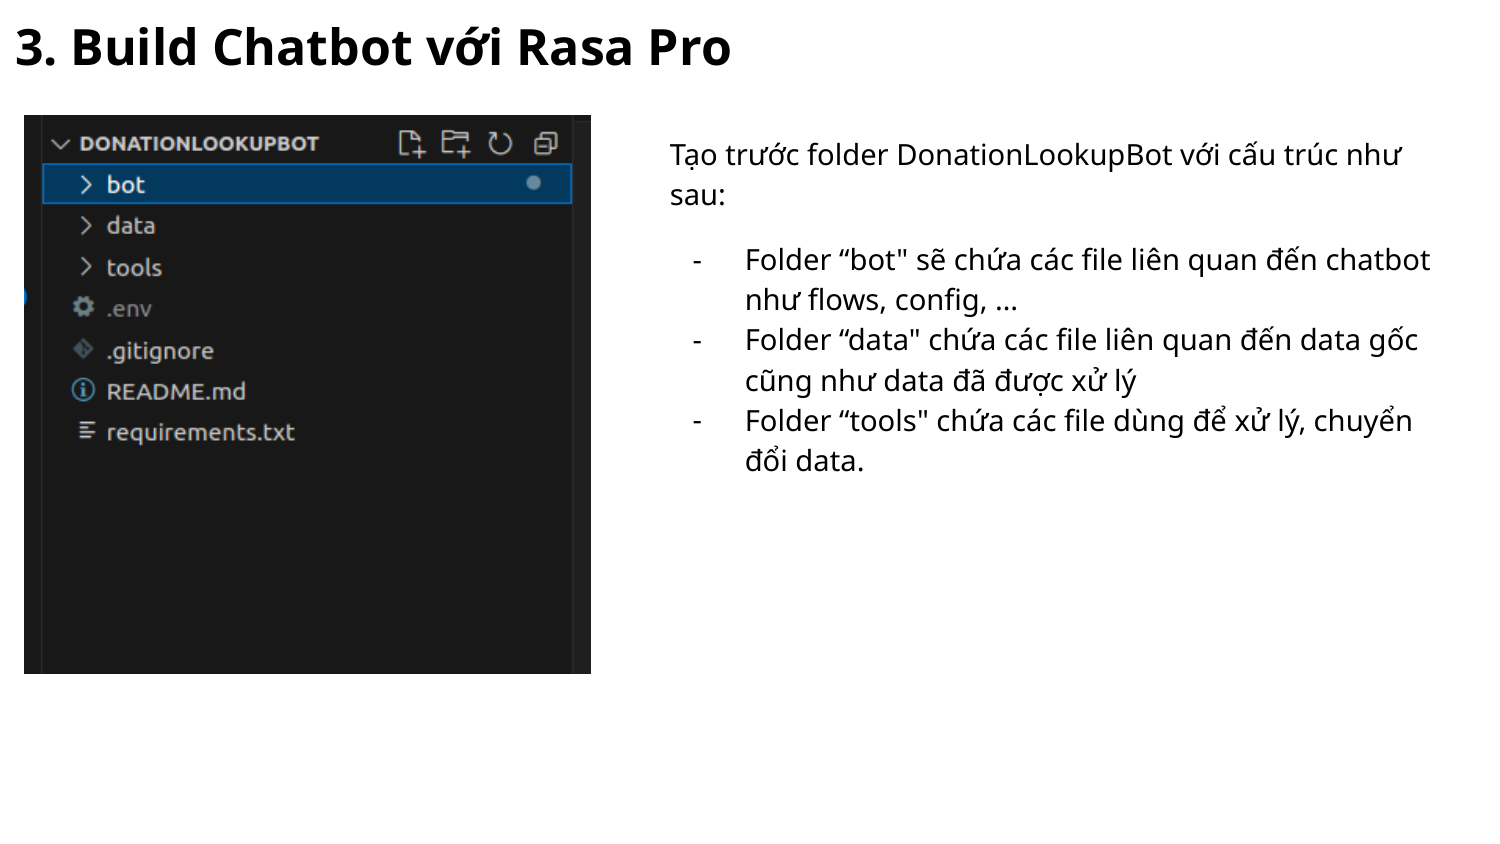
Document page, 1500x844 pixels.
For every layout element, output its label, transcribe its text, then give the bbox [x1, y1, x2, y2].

picture [24, 115, 591, 674]
text_box Tạo trước folder DonationLookupBot với cấu trúc như sau: Folder “bot" sẽ chứa các file liên quan đến chatbot như flows, config, … Folder “data" chứa các file liên quan đến data gốc cũng như data đã được xử lý Folder “tools" chứa các file dùng để xử lý, chuyển đổi data. [654, 115, 1464, 493]
text_box 3. Build Chatbot với Rasa Pro [0, 0, 768, 90]
